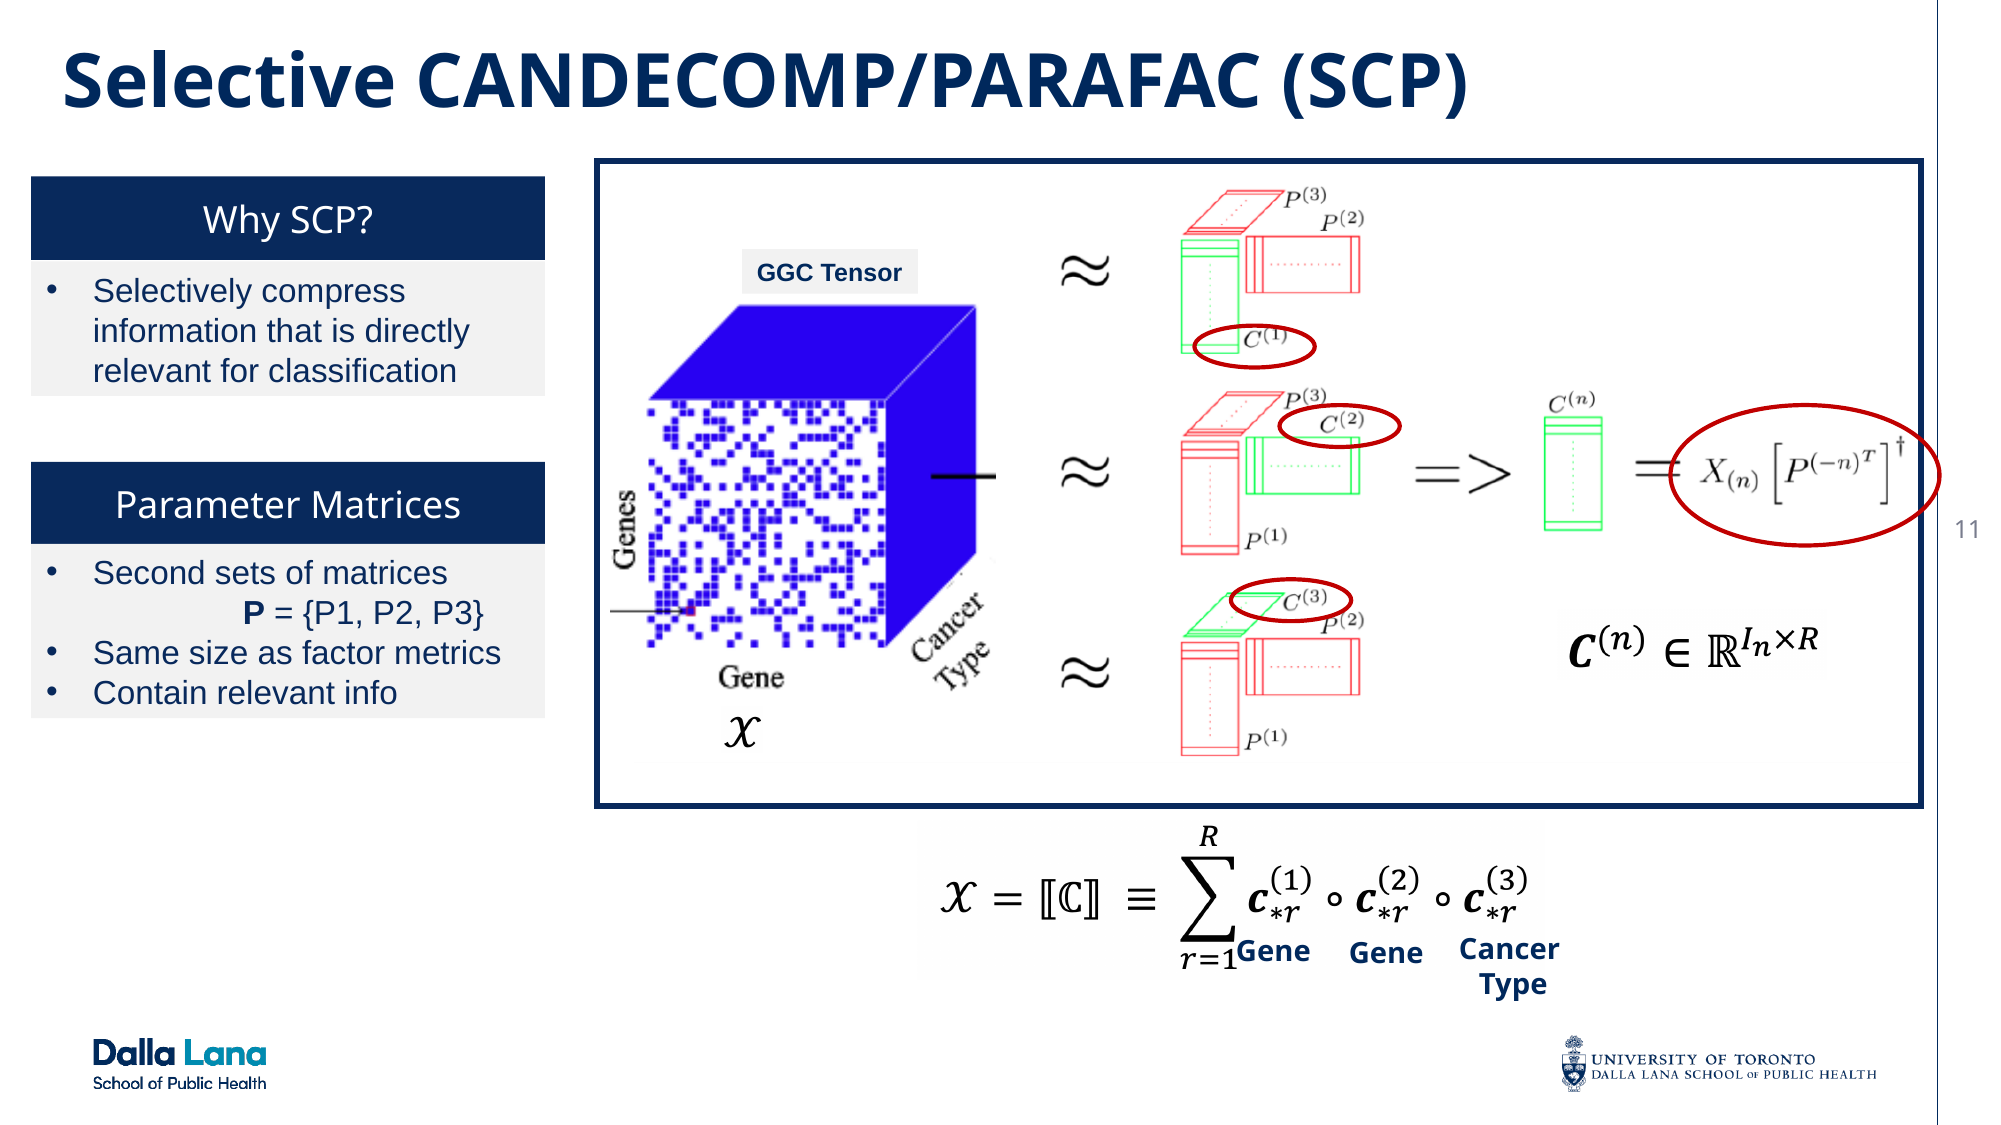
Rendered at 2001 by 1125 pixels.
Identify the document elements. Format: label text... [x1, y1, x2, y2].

picture [609, 178, 1911, 764]
title Selective CANDECOMP/PARAFAC (SCP) [47, 32, 1864, 134]
text_box Cancer Type [1383, 933, 1636, 998]
text_box Selectively compress information that is directly relevant for classification [31, 261, 545, 396]
picture [917, 819, 1546, 981]
picture [211, 1053, 218, 1060]
text_box Second sets of matrices P = {P1, P2, P3} Same size as factor metrics Contain relevant info [31, 543, 545, 719]
text_box Why SCP? [30, 175, 547, 262]
slide_number 11 [1950, 516, 1987, 546]
picture [253, 1053, 260, 1060]
text_box [1911, 430, 1942, 521]
text_box [595, 160, 1922, 808]
picture [93, 1038, 266, 1089]
picture [1562, 1035, 1876, 1092]
text_box Parameter Matrices [30, 460, 547, 547]
